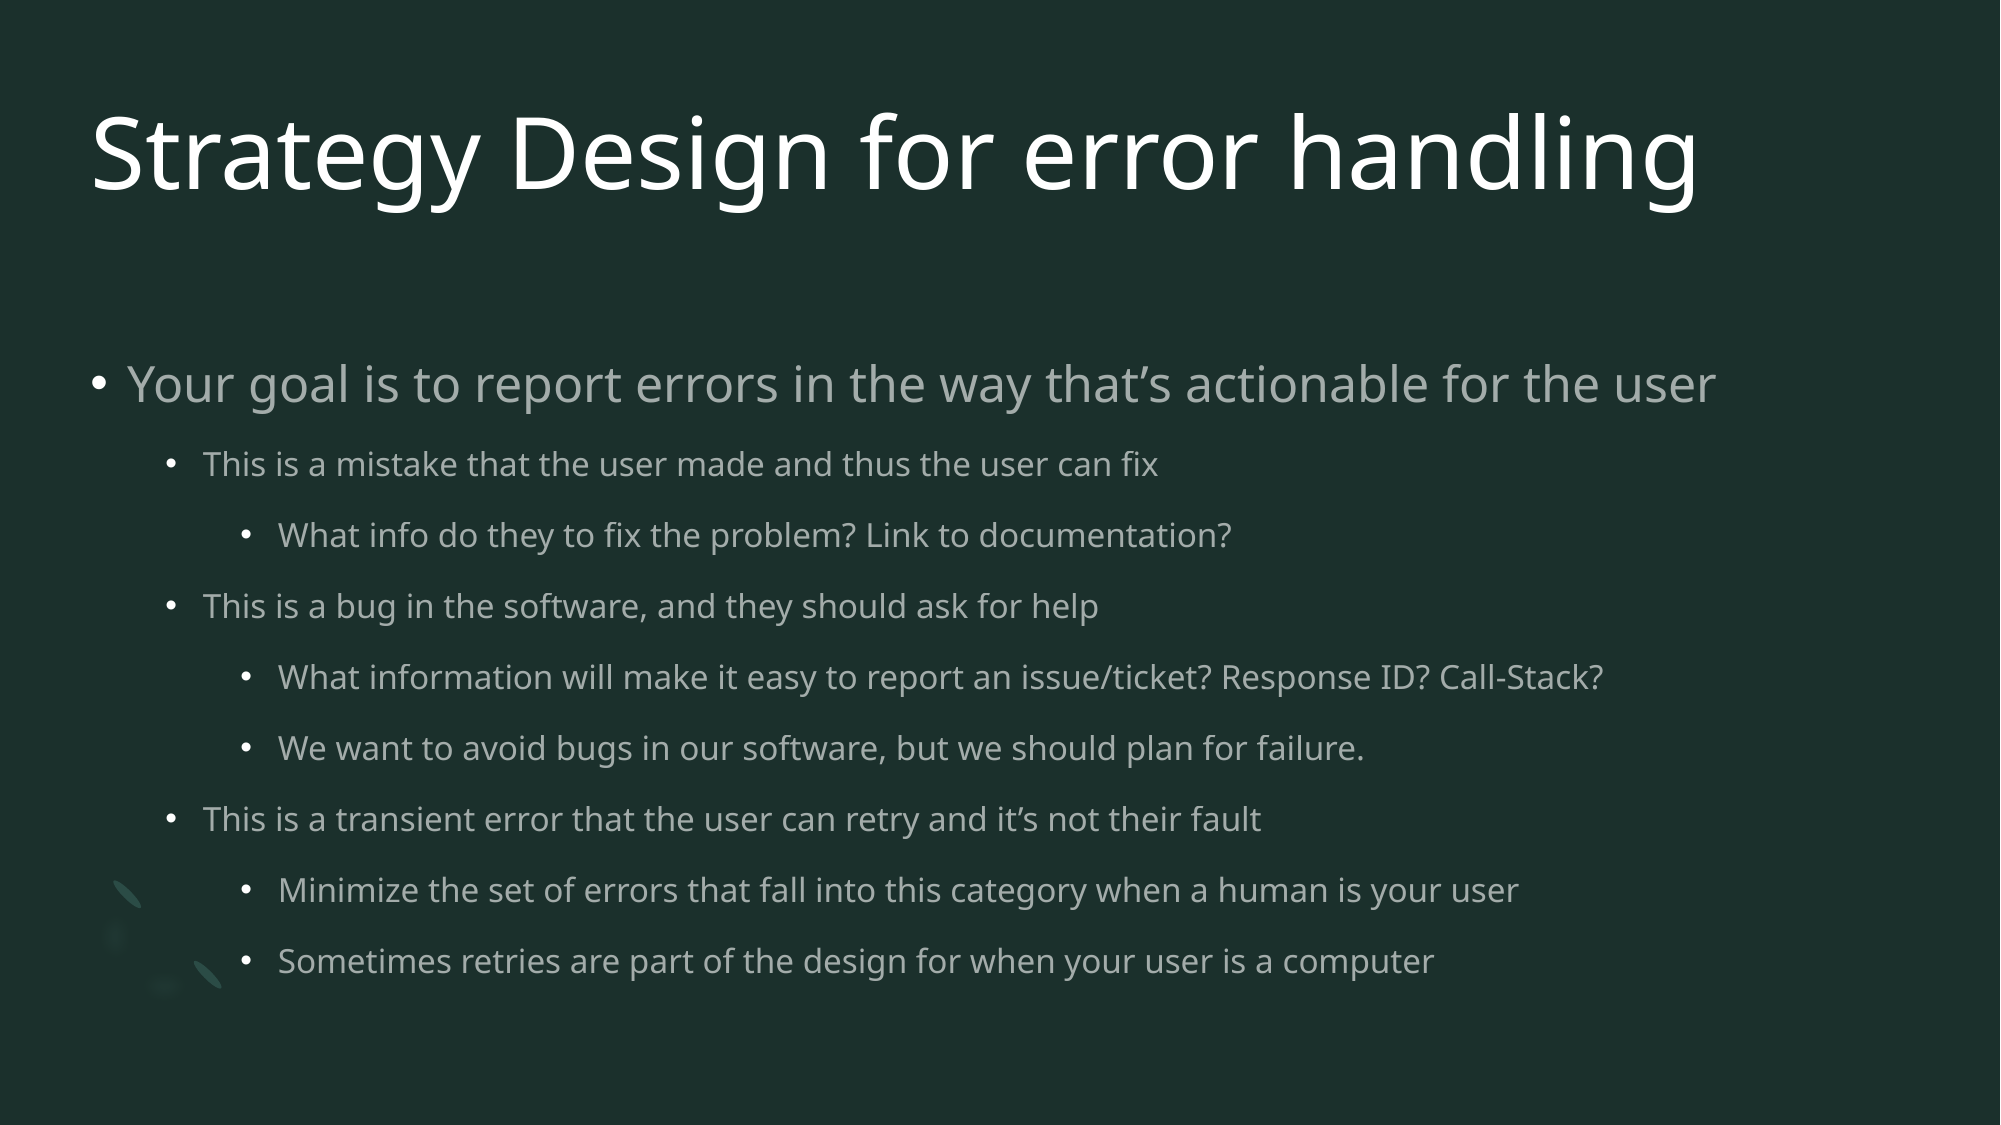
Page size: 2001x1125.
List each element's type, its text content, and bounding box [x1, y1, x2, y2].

list Your goal is to report errors in the way that’s actionable for the user This is a mistake that the user made and thus the user can fix What info do they to fix the problem? Link to documentation? This is a bug in the software, and they should ask for help What information will make it easy to report an issue/ticket? Response ID? Call-Stack? We want to avoid bugs in our software, but we should plan for failure. This is a transient error that the user can retry and it’s not their fault Minimize the set of errors that fall into this category when a human is your user Sometimes retries are part of the design for when your user is a computer [90, 346, 1910, 1000]
title Strategy Design for error handling [90, 90, 1910, 309]
